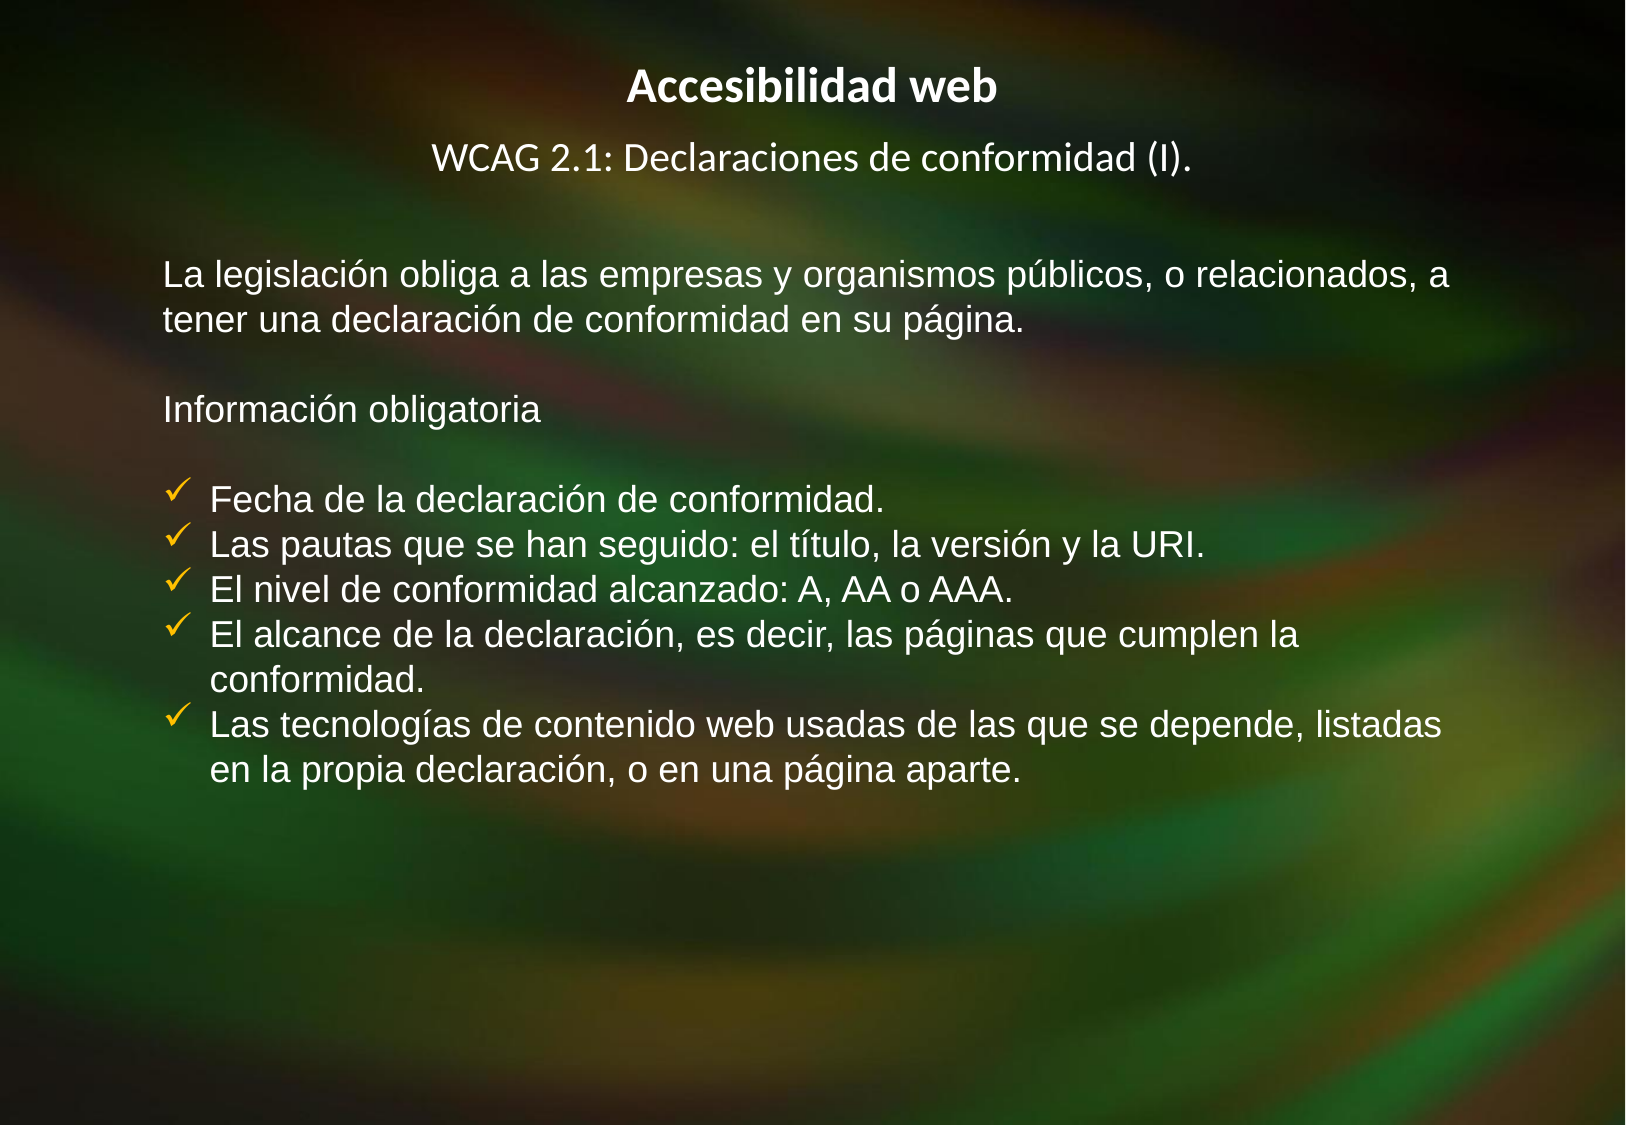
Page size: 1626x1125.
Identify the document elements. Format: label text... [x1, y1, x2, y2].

text_box Accesibilidad web [611, 44, 1014, 120]
picture [0, 0, 1626, 1125]
text_box WCAG 2.1: Declaraciones de conformidad (I). [416, 122, 1209, 188]
text_box La legislación obliga a las empresas y organismos públicos, o relacionados, a tener una declaración de conformidad en su página. Información obligatoria Fecha de la declaración de conformidad. Las pautas que se han seguido: el título, la versión y la URI. El nivel de conformidad alcanzado: A, AA o AAA. El alcance de la declaración, es decir, las páginas que cumplen la conformidad. Las tecnologías de contenido web usadas de las que se depende, listadas en la propia declaración, o en una página aparte. [147, 242, 1473, 798]
